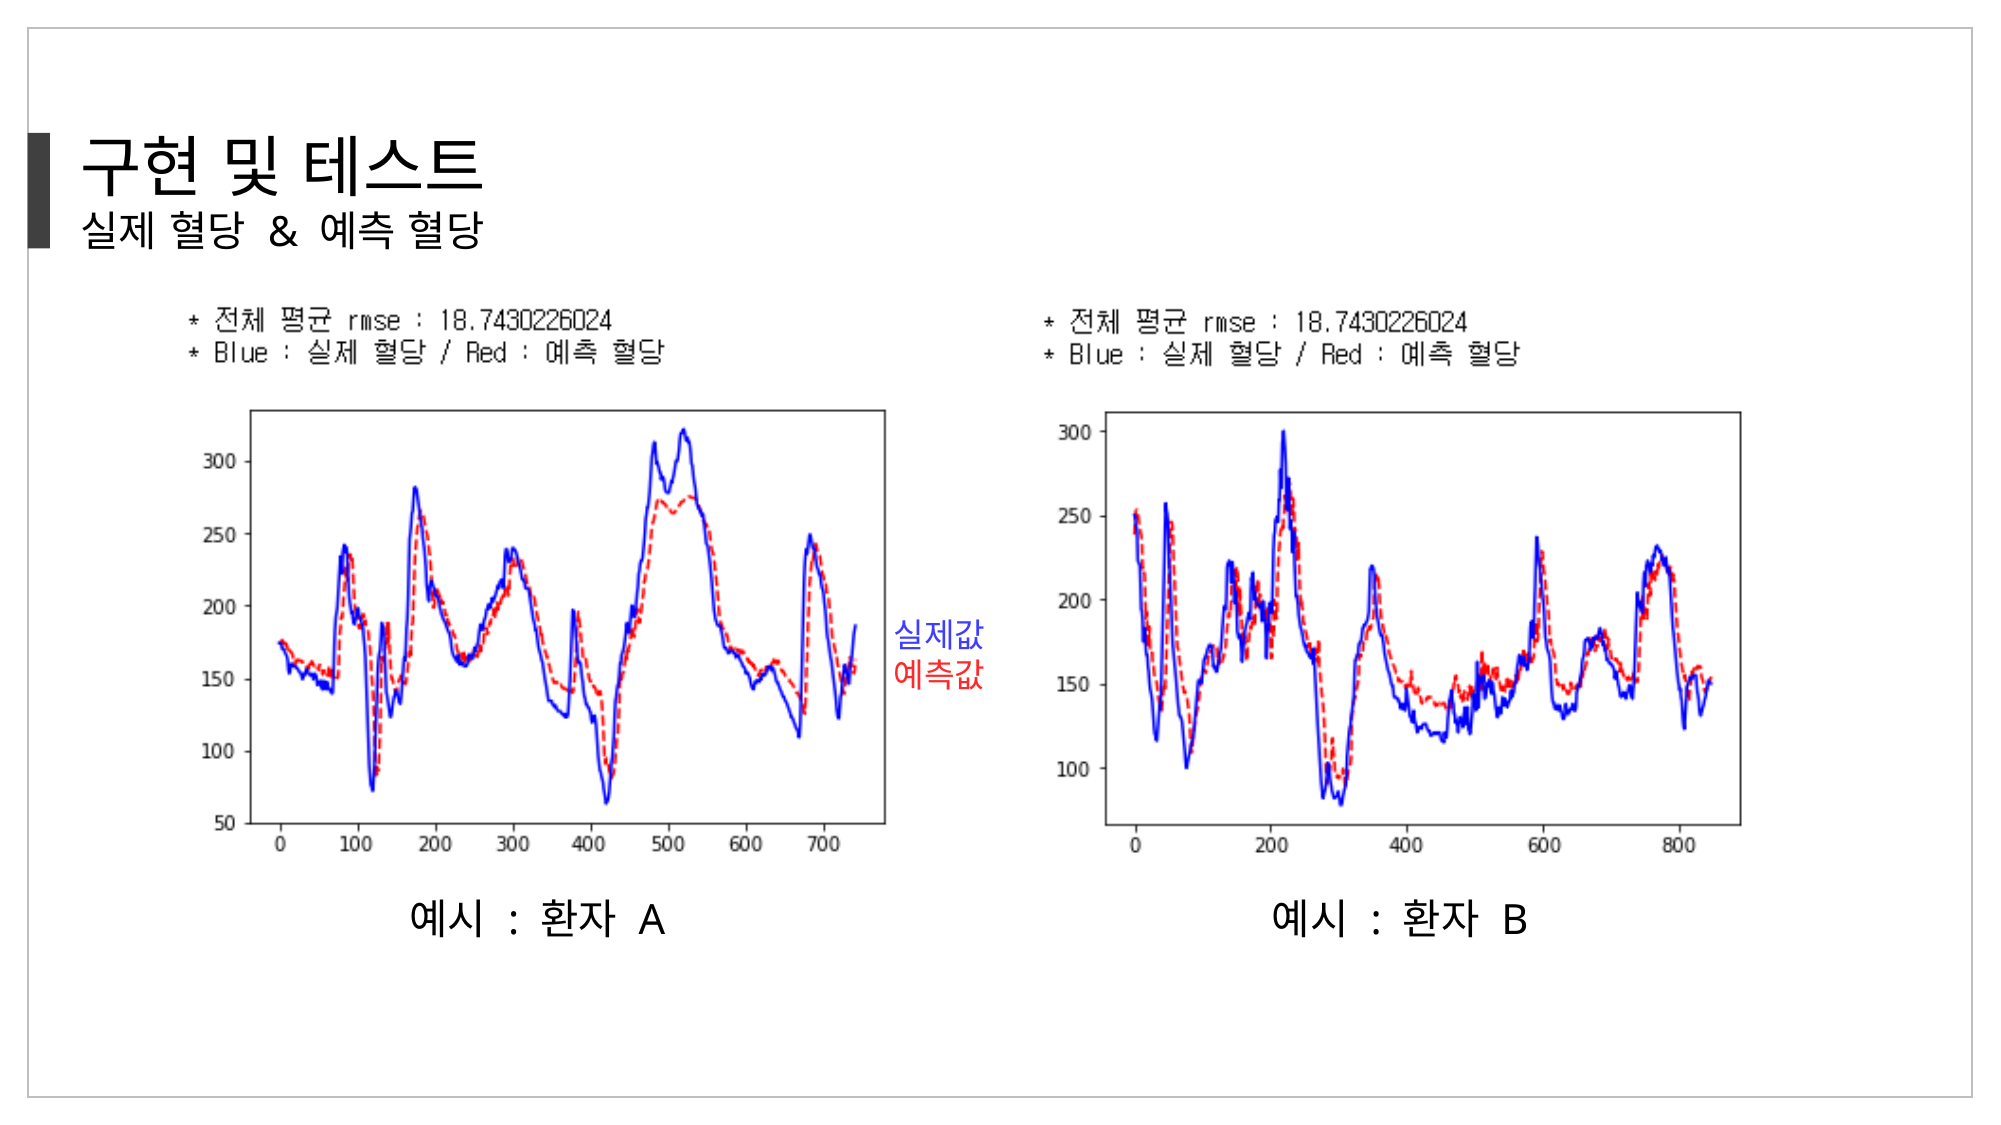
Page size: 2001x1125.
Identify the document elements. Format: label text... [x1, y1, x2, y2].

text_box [182, 304, 1759, 951]
text_box [27, 132, 51, 249]
text_box [27, 27, 1973, 1098]
text_box 구현 및 테스트 실제 혈당 & 예측 혈당 [65, 117, 1030, 263]
